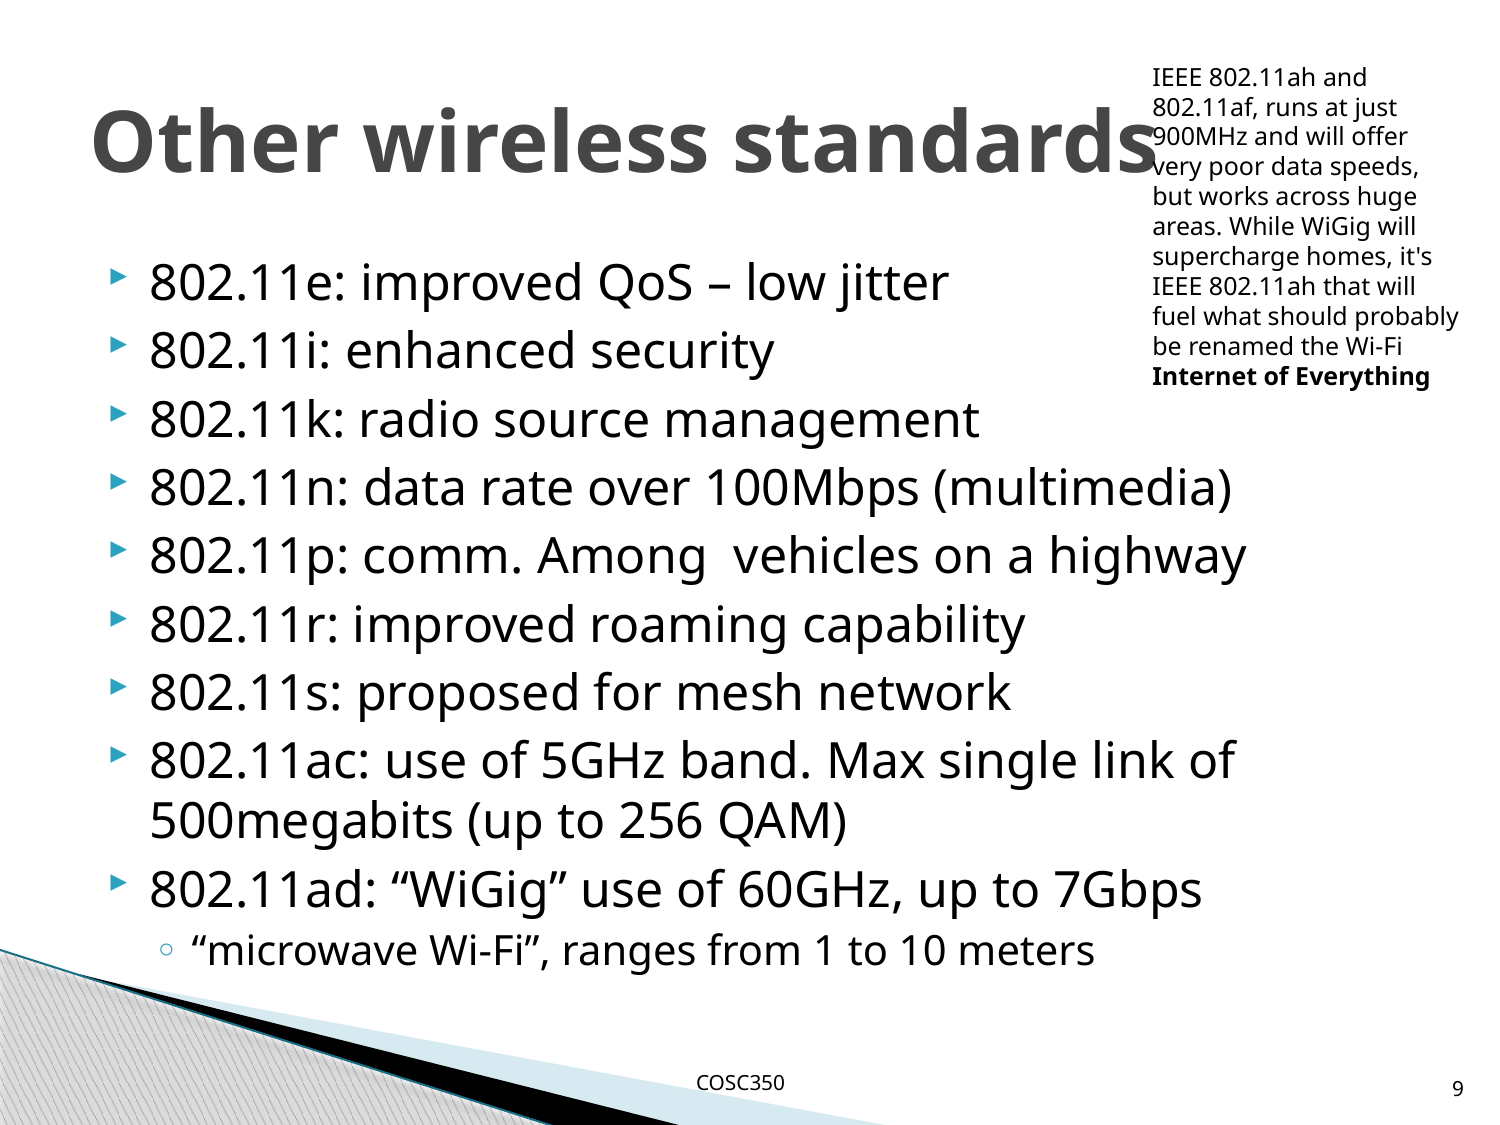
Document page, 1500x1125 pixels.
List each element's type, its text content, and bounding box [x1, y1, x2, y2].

list 802.11e: improved QoS – low jitter 802.11i: enhanced security 802.11k: radio source management 802.11n: data rate over 100Mbps (multimedia) 802.11p: comm. Among vehicles on a highway 802.11r: improved roaming capability 802.11s: proposed for mesh network 802.11ac: use of 5GHz band. Max single link of 500megabits (up to 256 QAM) 802.11ad: “WiGig” use of 60GHz, up to 7Gbps “microwave Wi-Fi”, ranges from 1 to 10 meters [75, 243, 1425, 986]
slide_number 9 [1418, 1051, 1479, 1112]
title Other wireless standards [75, 45, 1425, 233]
text_box IEEE 802.11ah and 802.11af, runs at just 900MHz and will offer very poor data speeds, but works across huge areas. While WiGig will supercharge homes, it's IEEE 802.11ah that will fuel what should probably be renamed the Wi-Fi Internet of Everything [1137, 53, 1479, 398]
